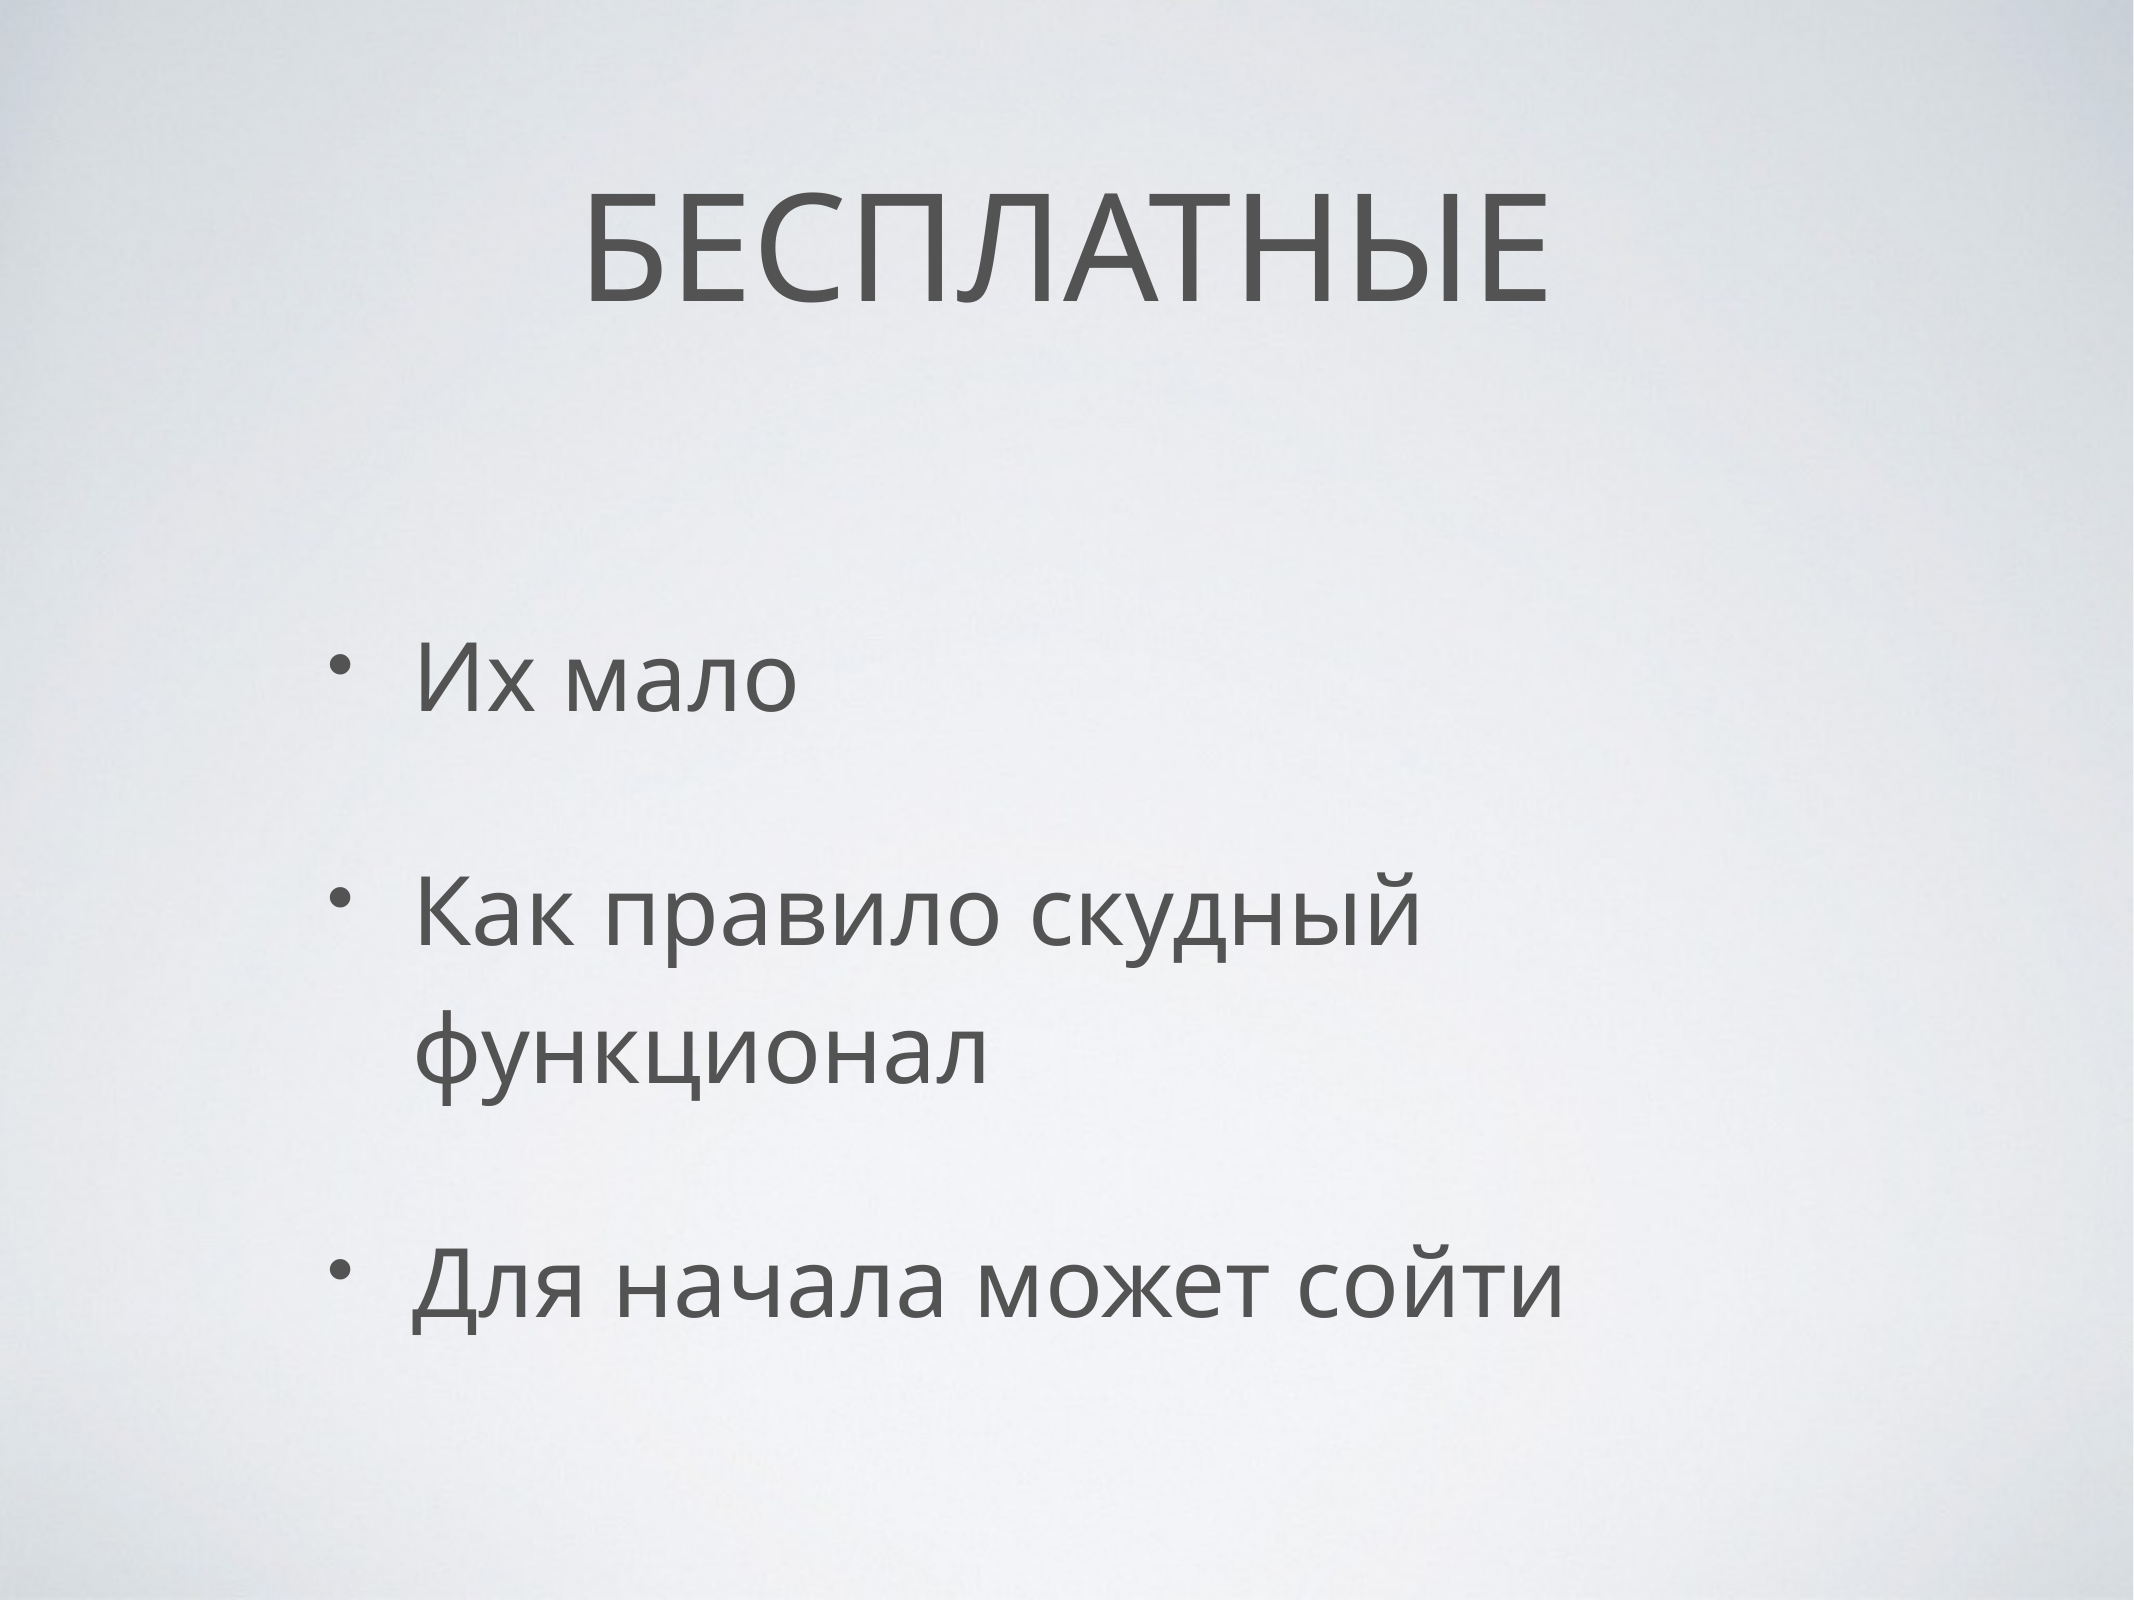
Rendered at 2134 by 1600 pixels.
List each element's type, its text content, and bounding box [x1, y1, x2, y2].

picture [0, 0, 2134, 1600]
title Бесплатные [57, 41, 2076, 443]
list Их мало Как правило скудный функционал Для начала может сойти [318, 447, 1815, 1482]
